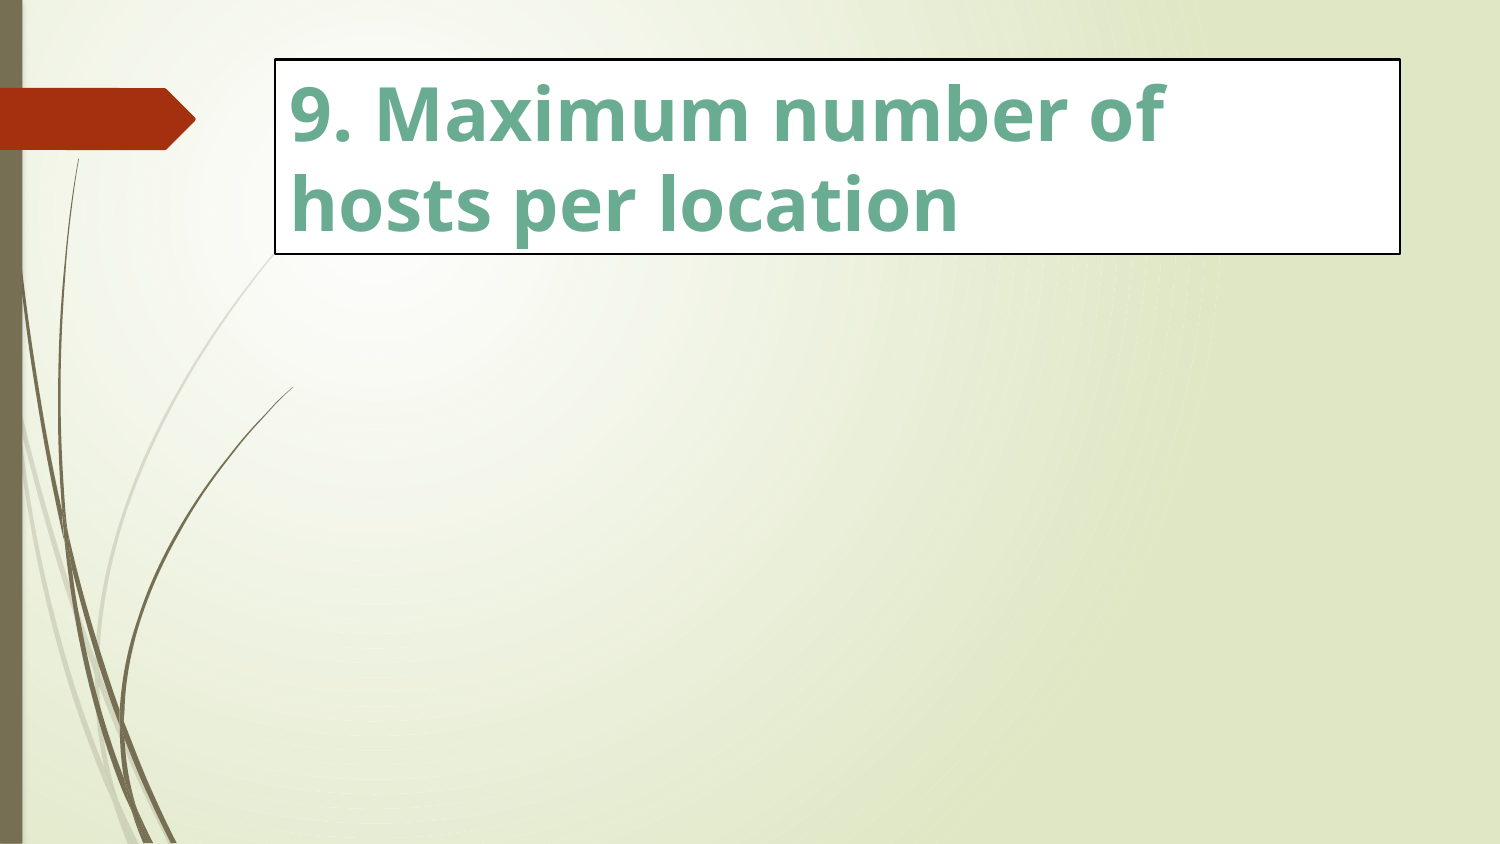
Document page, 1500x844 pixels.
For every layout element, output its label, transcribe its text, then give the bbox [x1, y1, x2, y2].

text_box 9. Maximum number of hosts per location [274, 58, 1401, 255]
